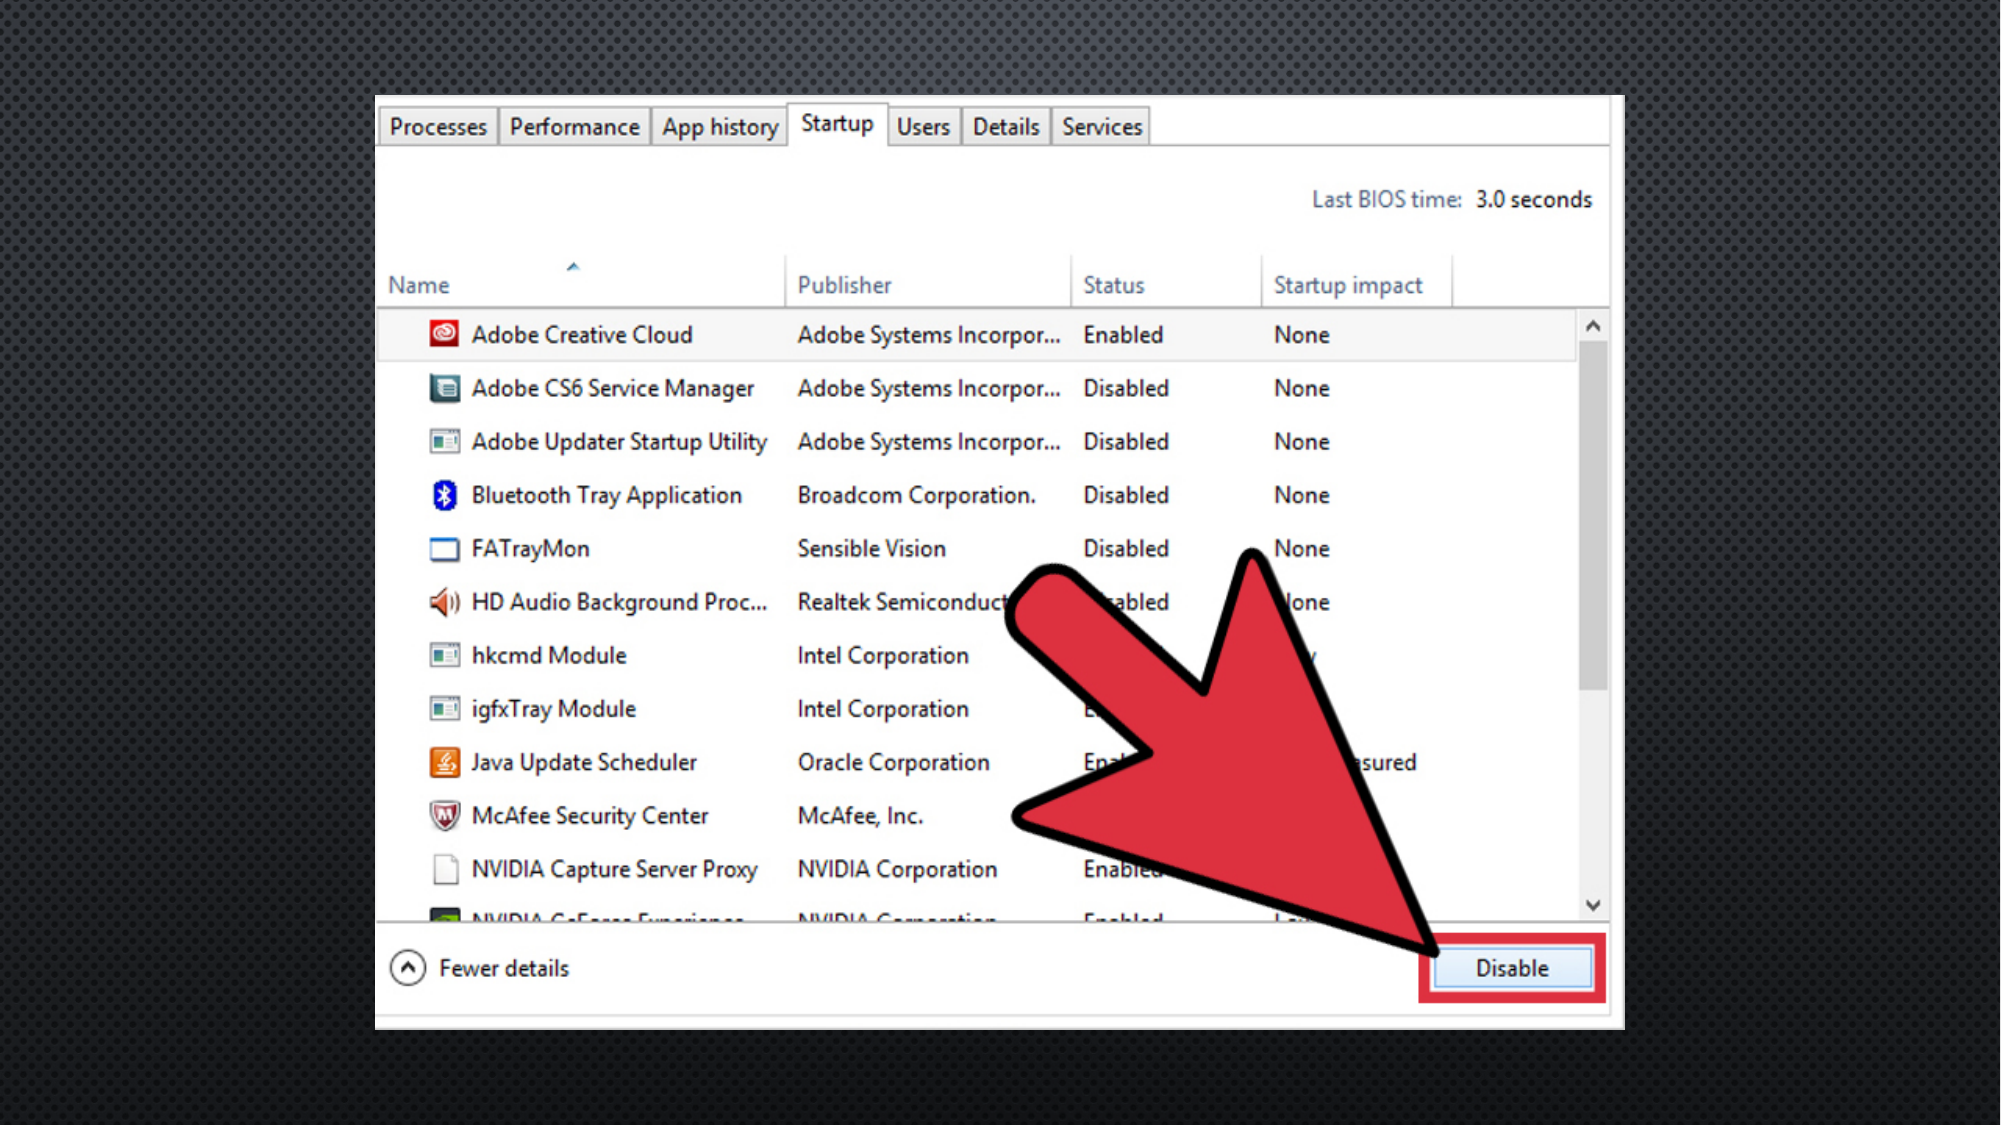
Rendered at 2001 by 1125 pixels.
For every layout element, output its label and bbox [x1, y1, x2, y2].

picture [374, 94, 1626, 1030]
